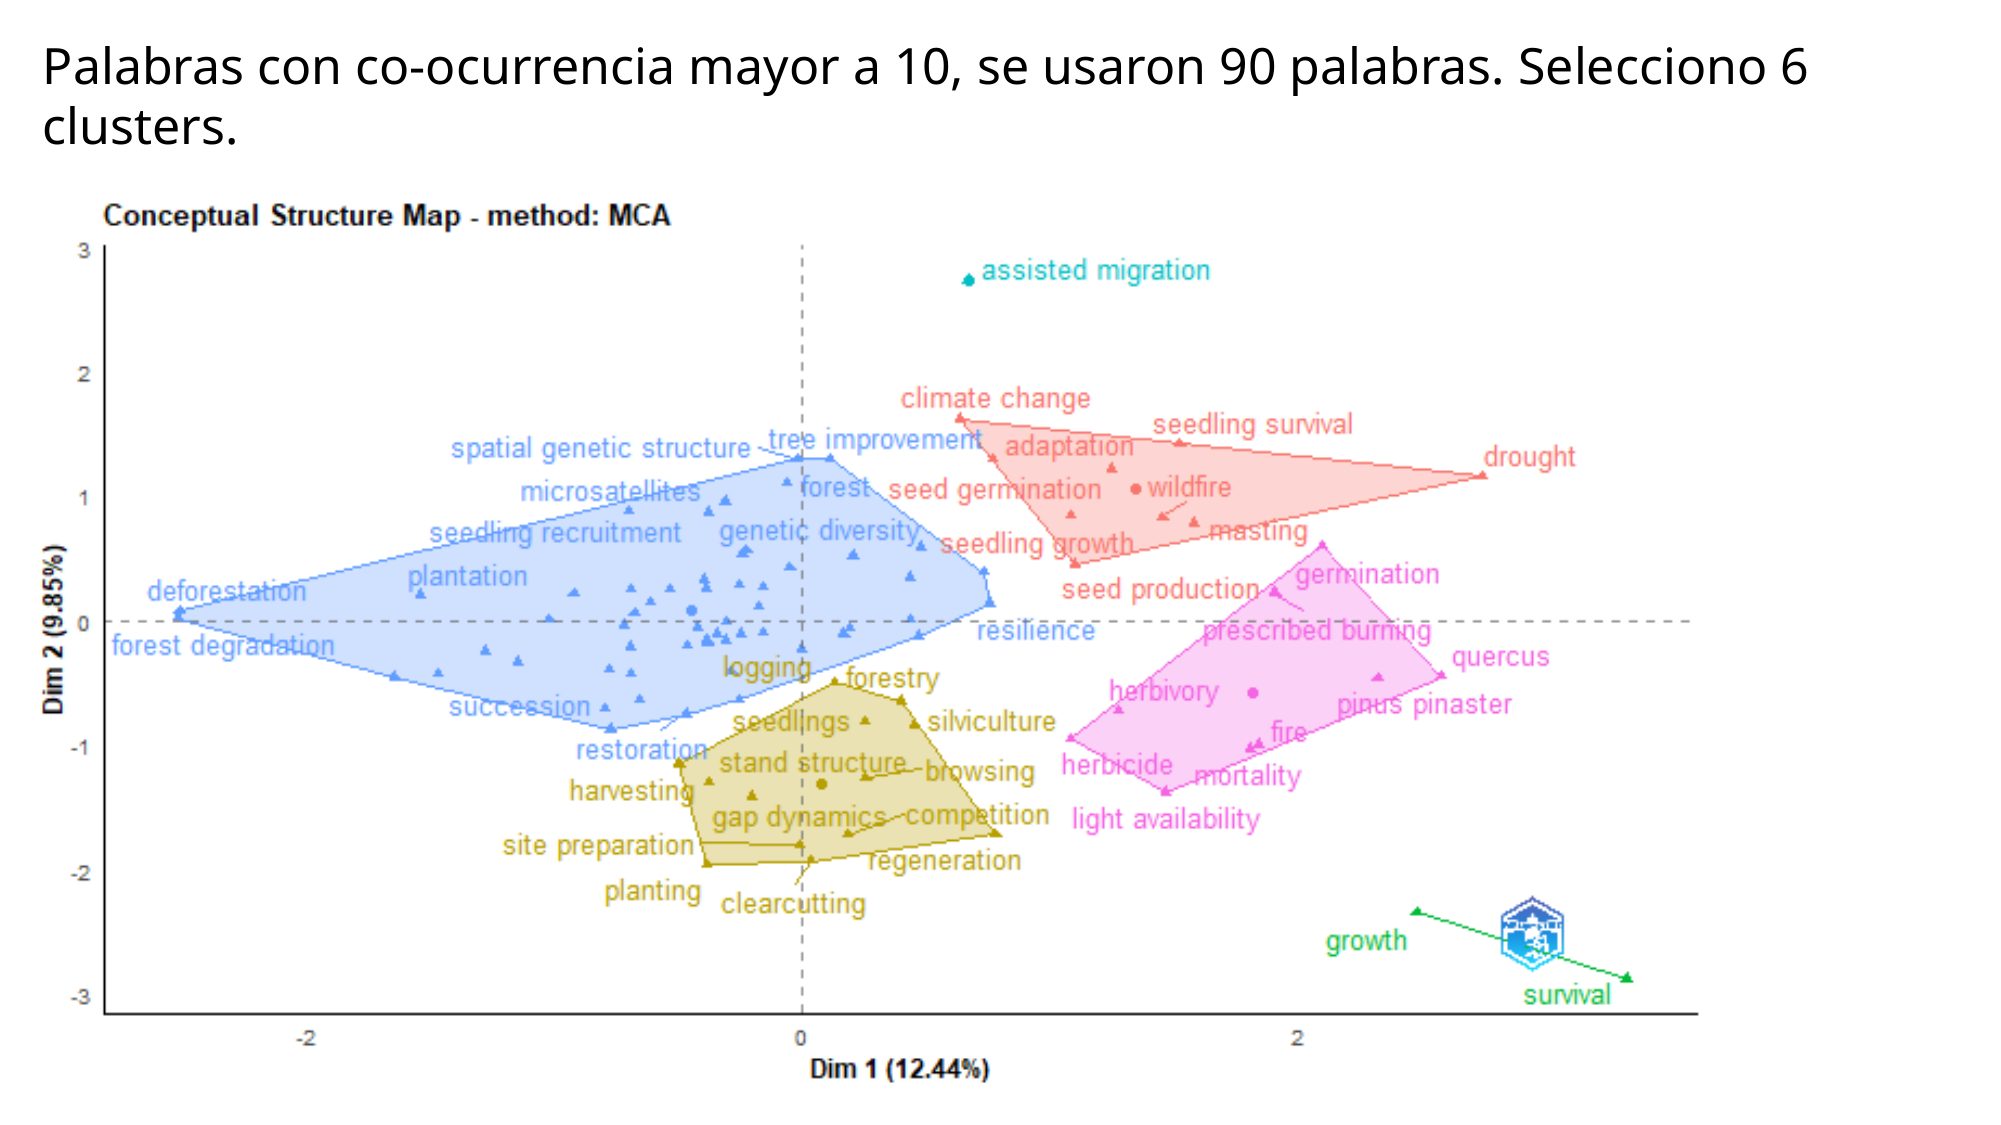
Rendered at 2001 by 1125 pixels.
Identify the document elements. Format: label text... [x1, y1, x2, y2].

text_box Palabras con co-ocurrencia mayor a 10, se usaron 90 palabras. Selecciono 6 clusters. [28, 27, 1958, 163]
picture [25, 187, 1715, 1096]
